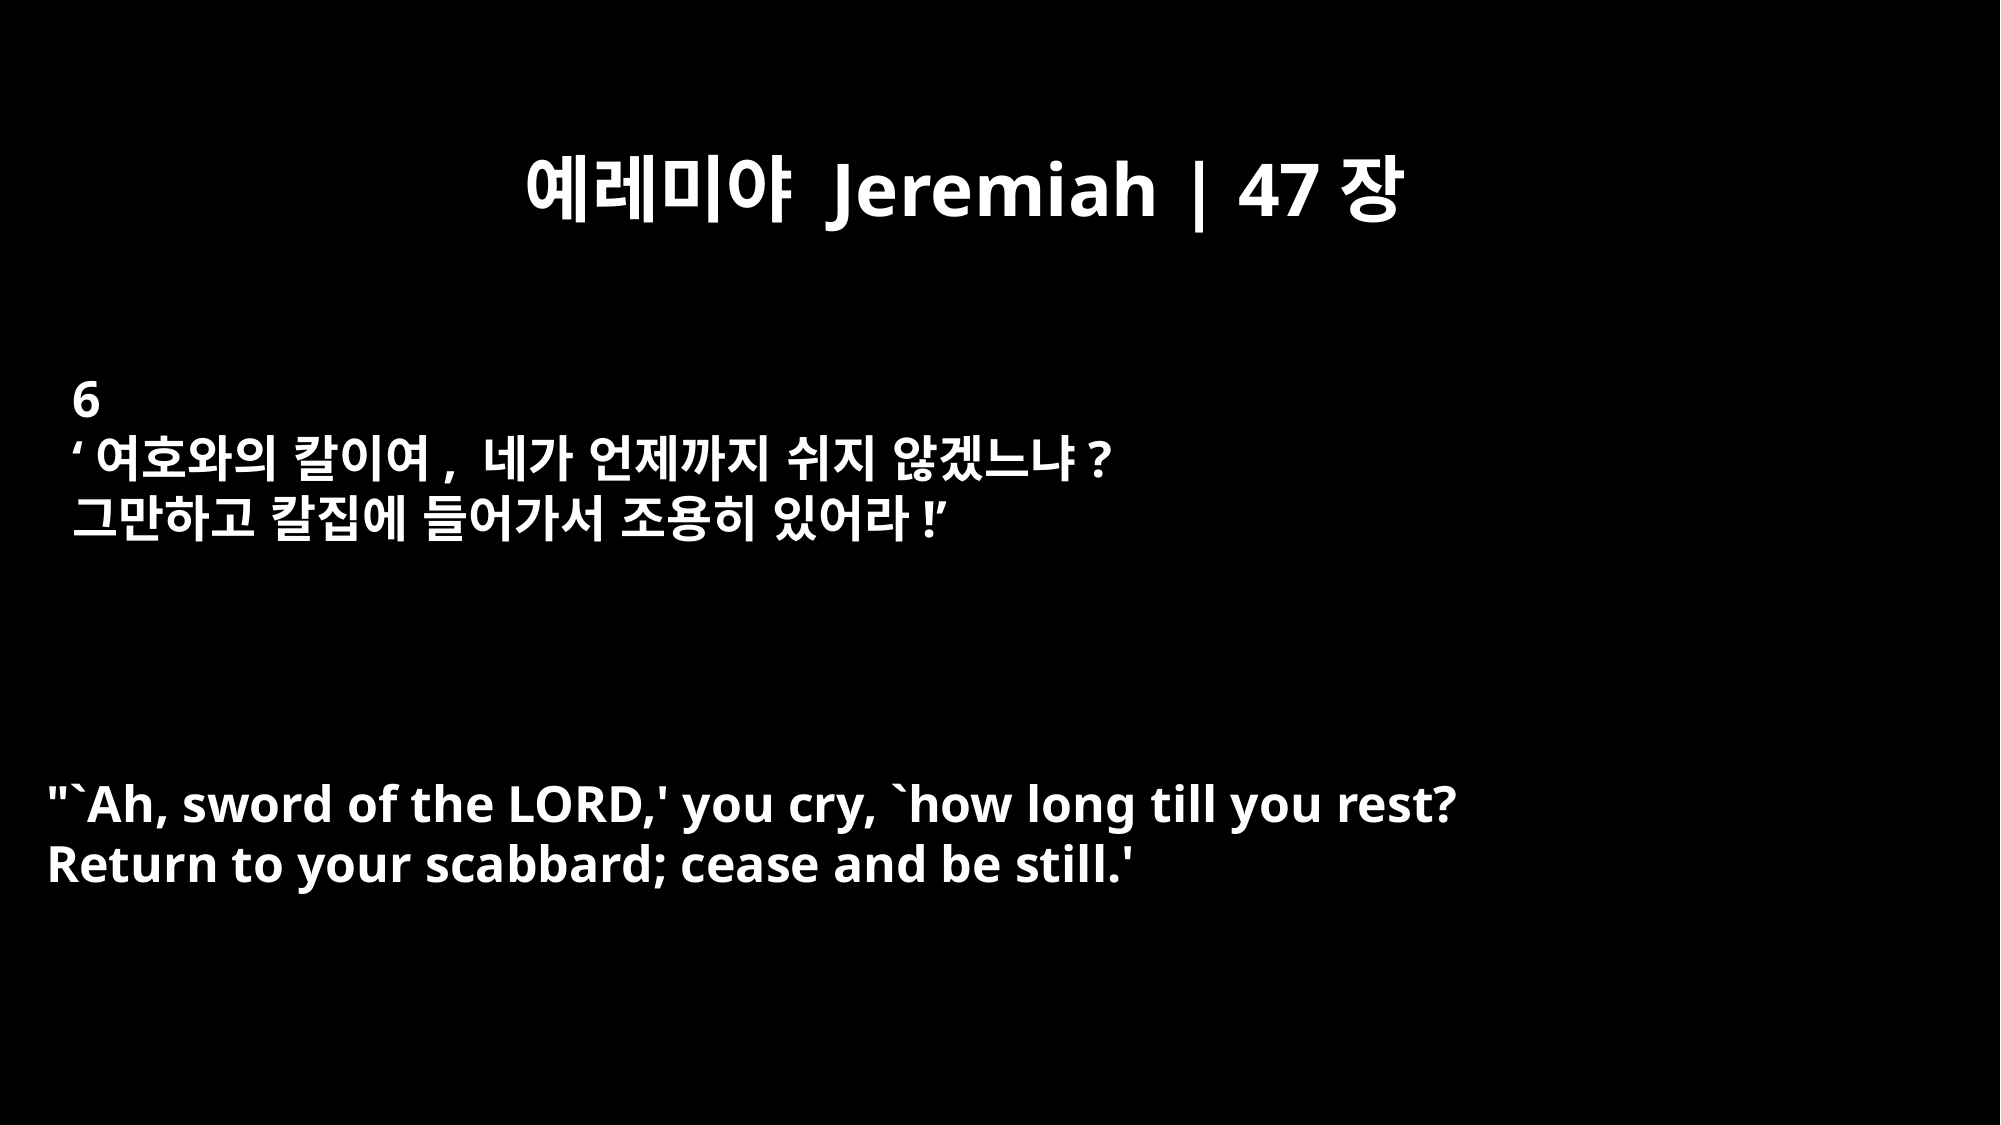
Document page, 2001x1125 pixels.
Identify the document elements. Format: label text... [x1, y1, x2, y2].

text_box 6 ‘여호와의 칼이여, 네가 언제까지 쉬지 않겠느냐? 그만하고 칼집에 들어가서 조용히 있어라!’ [57, 359, 1128, 555]
text_box 예레미야 Jeremiah | 47장 [510, 136, 1422, 239]
text_box "`Ah, sword of the LORD,' you cry, `how long till you rest? Return to your scabbard; cease and be still.' [31, 764, 1473, 900]
